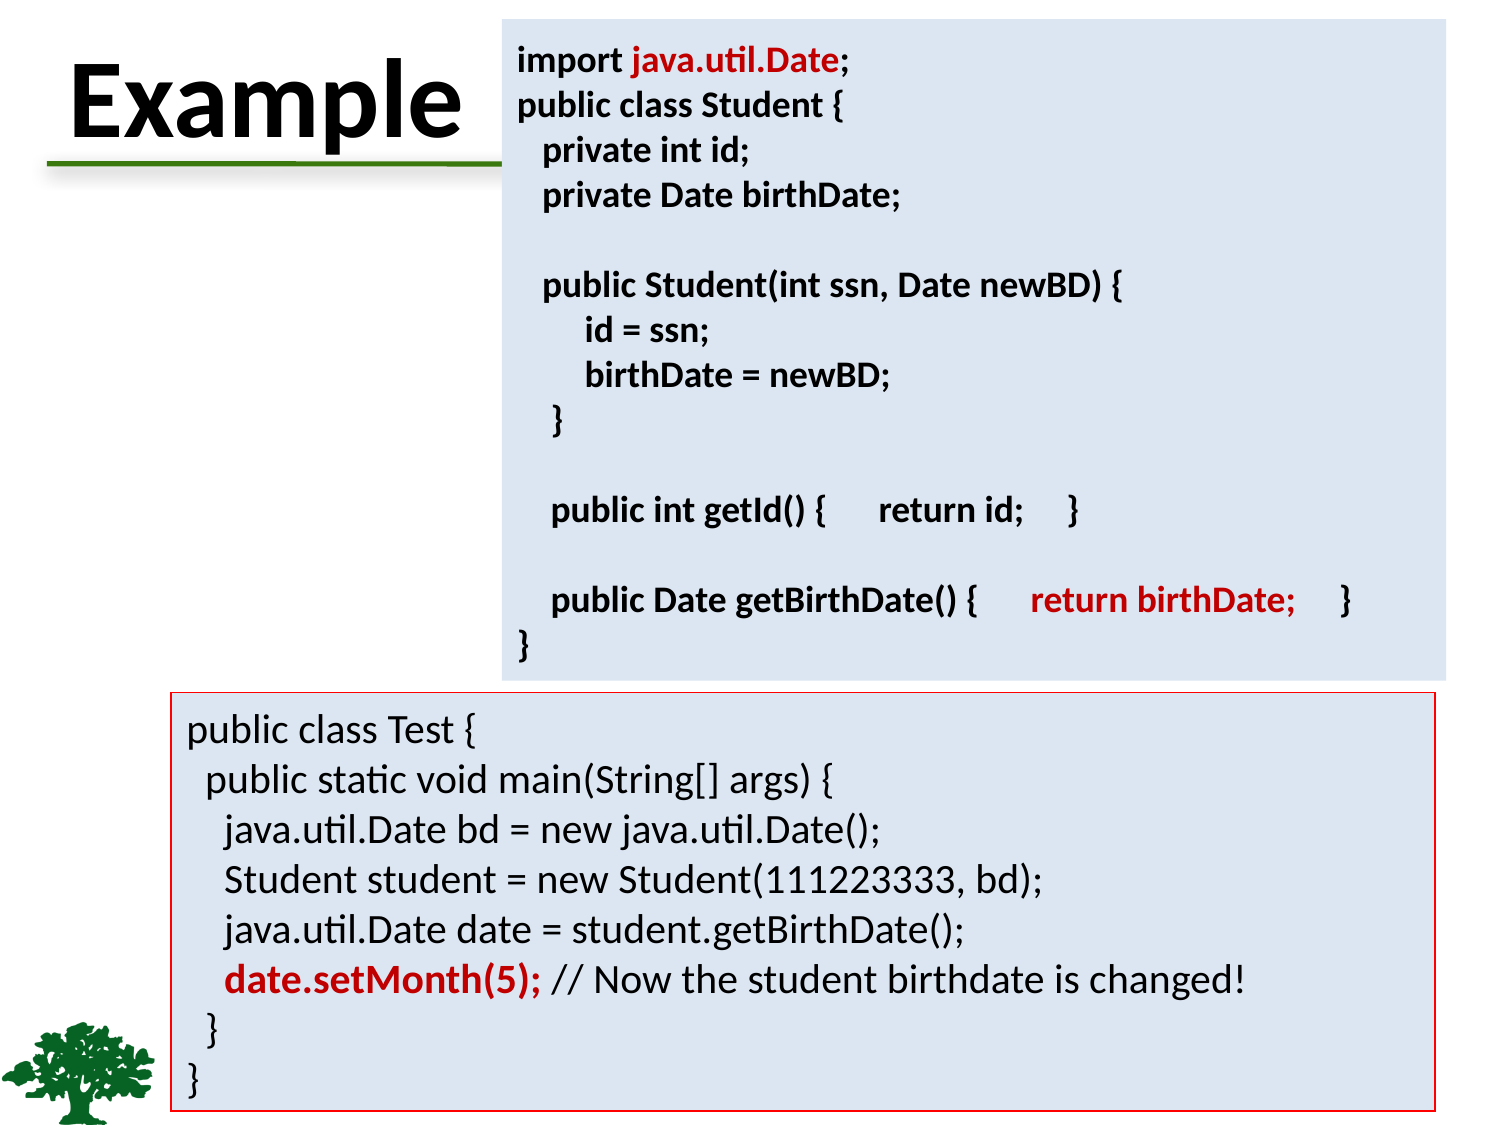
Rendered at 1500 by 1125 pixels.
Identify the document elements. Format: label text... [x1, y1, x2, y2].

text_box import java.util.Date; public class Student { private int id; private Date birthDate; public Student(int ssn, Date newBD) { id = ssn; birthDate = newBD; } public int getId() { return id; } public Date getBirthDate() { return birthDate; } } [501, 19, 1447, 681]
title Example [52, 54, 501, 130]
text_box public class Test { public static void main(String[] args) { java.util.Date bd = new java.util.Date(); Student student = new Student(111223333, bd); java.util.Date date = student.getBirthDate(); date.setMonth(5); // Now the student birthdate is changed! } } [171, 692, 1436, 1112]
picture [0, 1021, 157, 1125]
